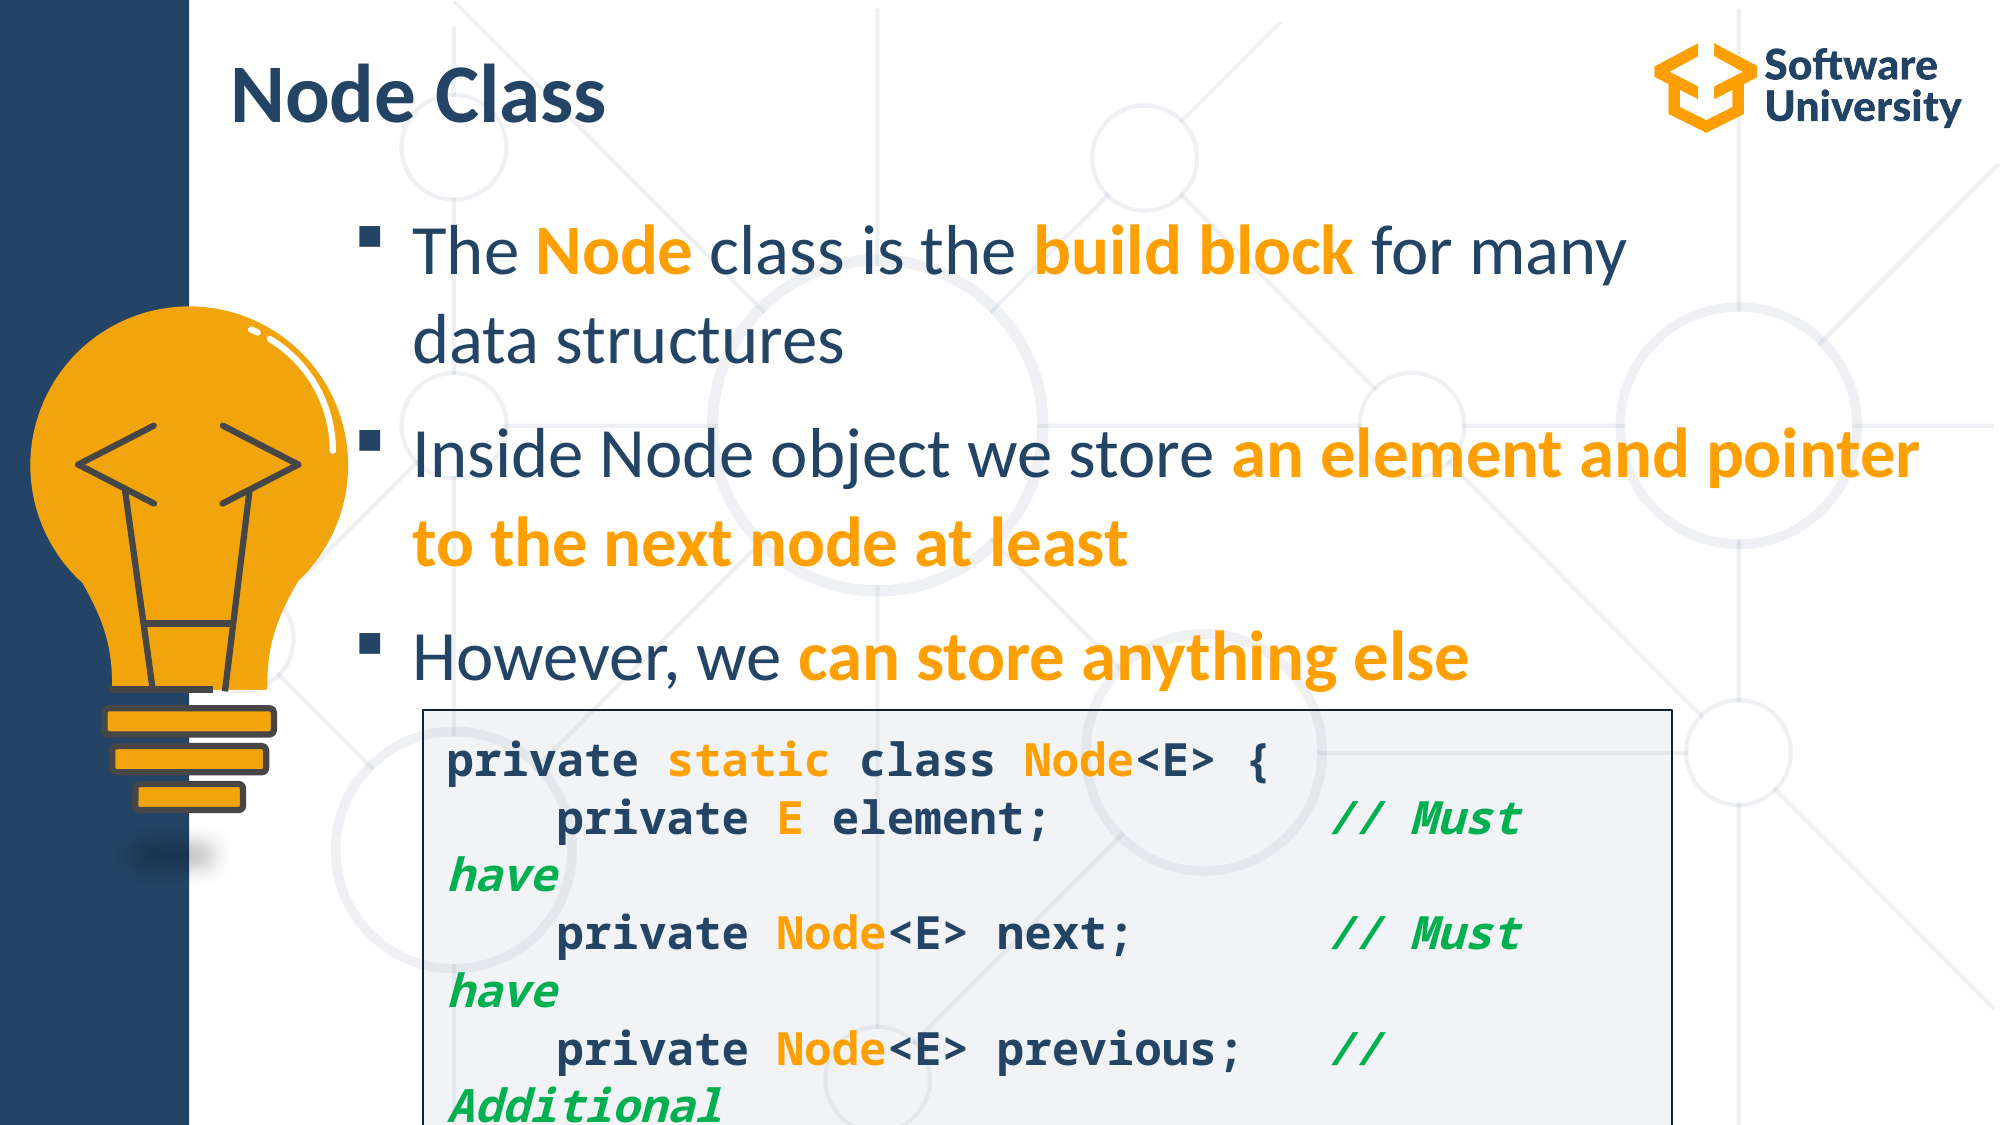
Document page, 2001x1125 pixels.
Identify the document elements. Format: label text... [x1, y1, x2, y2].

text_box private static class Node<E> { private E element; // Must have private Node<E> next; // Must have private Node<E> previous; // Additional }` [423, 710, 1672, 1125]
title Node Class [212, 16, 1628, 162]
list The Node class is the build block for many data structures Inside Node object we store an element and pointer to the next node at least However, we can store anything else [335, 193, 1998, 1104]
picture [1641, 31, 1973, 145]
